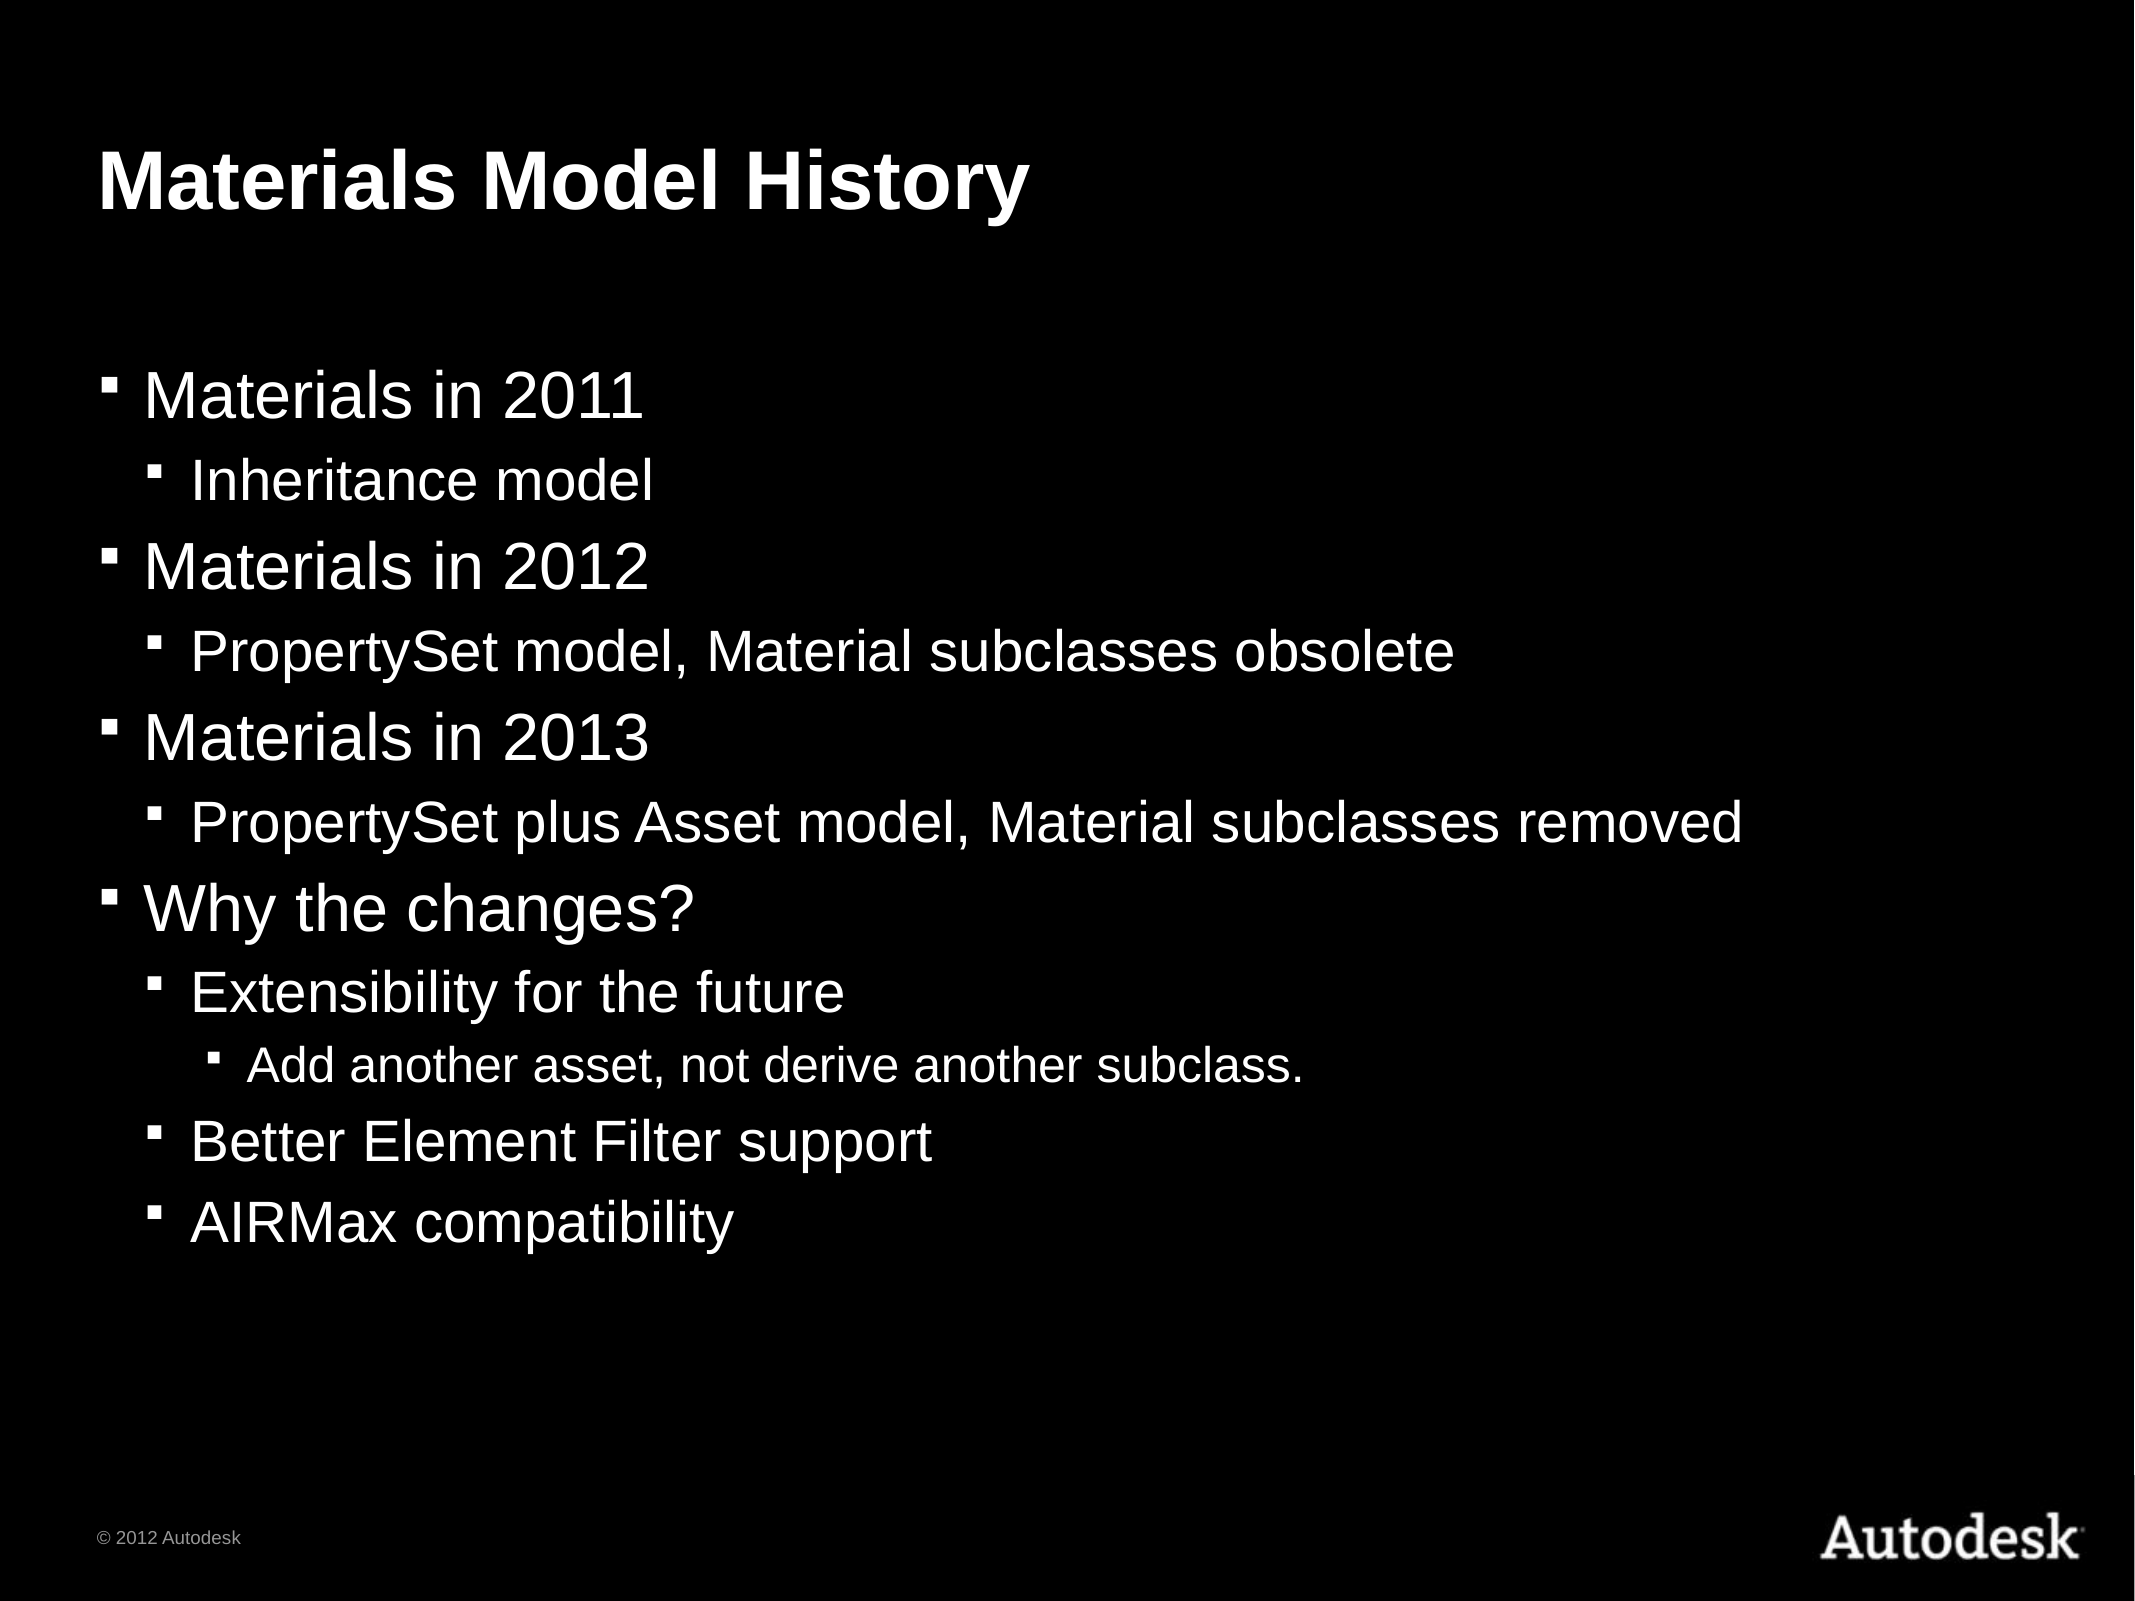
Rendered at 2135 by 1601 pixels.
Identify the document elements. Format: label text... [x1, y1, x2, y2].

title Materials Model History [96, 59, 2028, 293]
picture [0, 1475, 2135, 1601]
list Materials in 2011 Inheritance model Materials in 2012 PropertySet model, Material subclasses obsolete Materials in 2013 PropertySet plus Asset model, Material subclasses removed Why the changes? Extensibility for the future Add another asset, not derive another subclass. Better Element Filter support AIRMax compatibility [96, 351, 2028, 1452]
